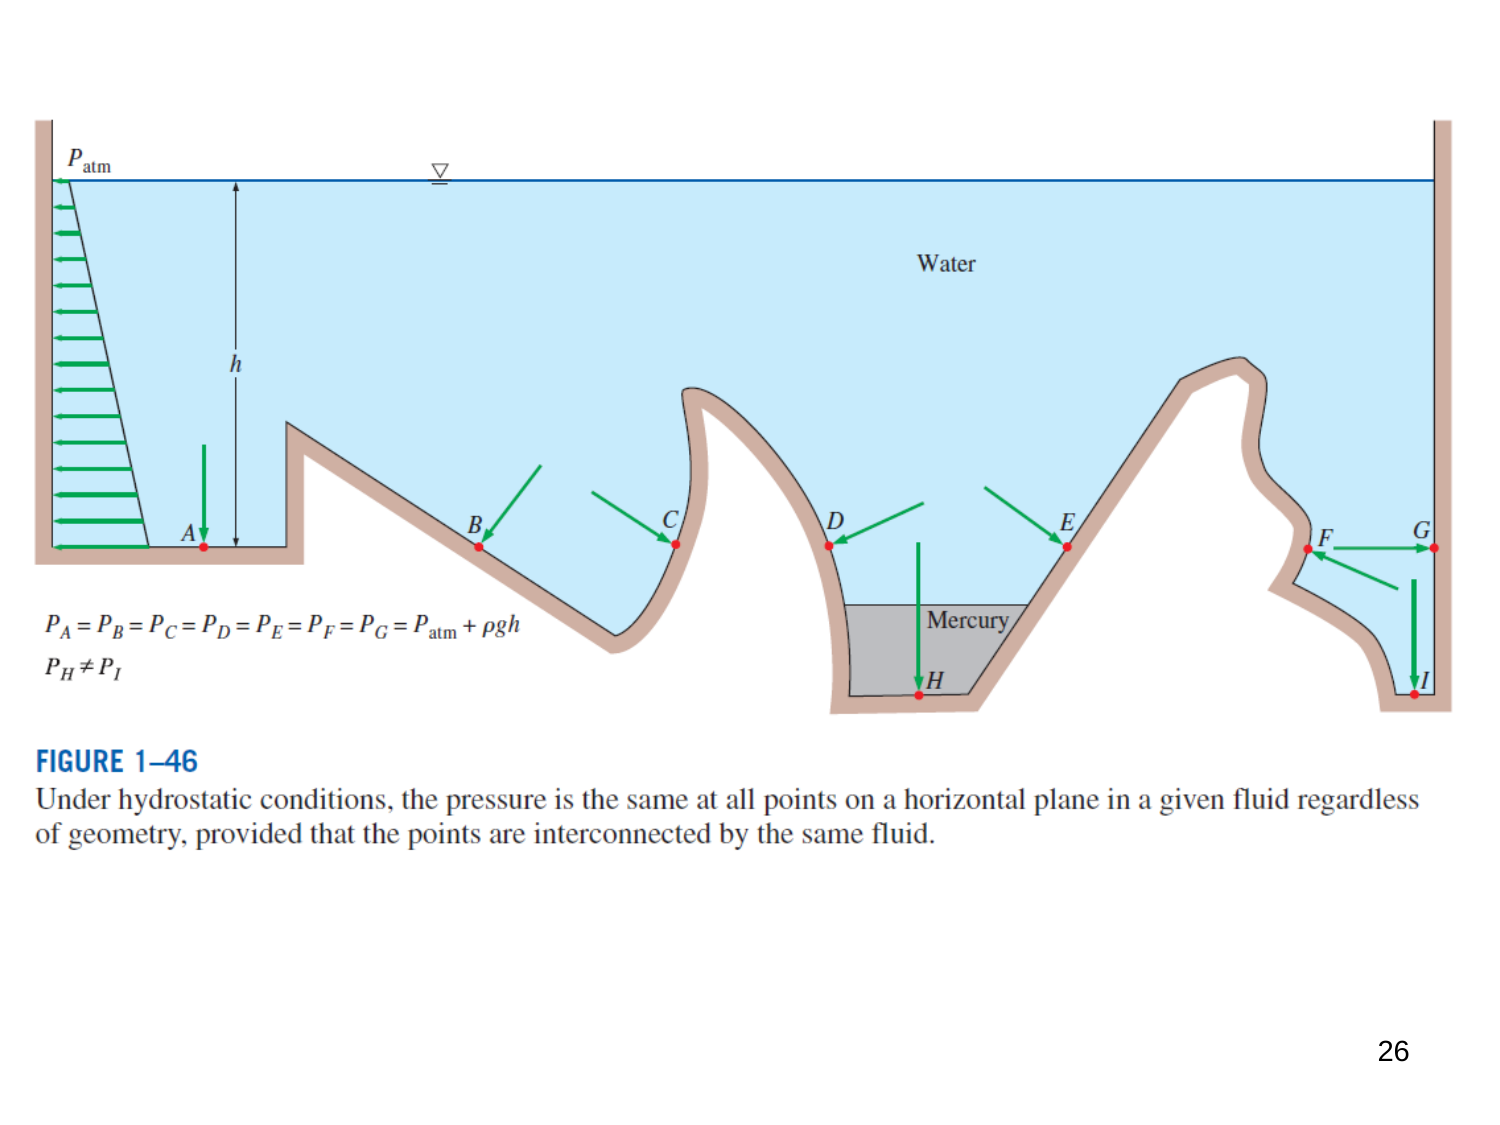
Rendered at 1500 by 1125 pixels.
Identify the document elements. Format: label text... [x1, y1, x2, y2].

slide_number 26 [1074, 1024, 1426, 1103]
picture [24, 112, 1463, 858]
